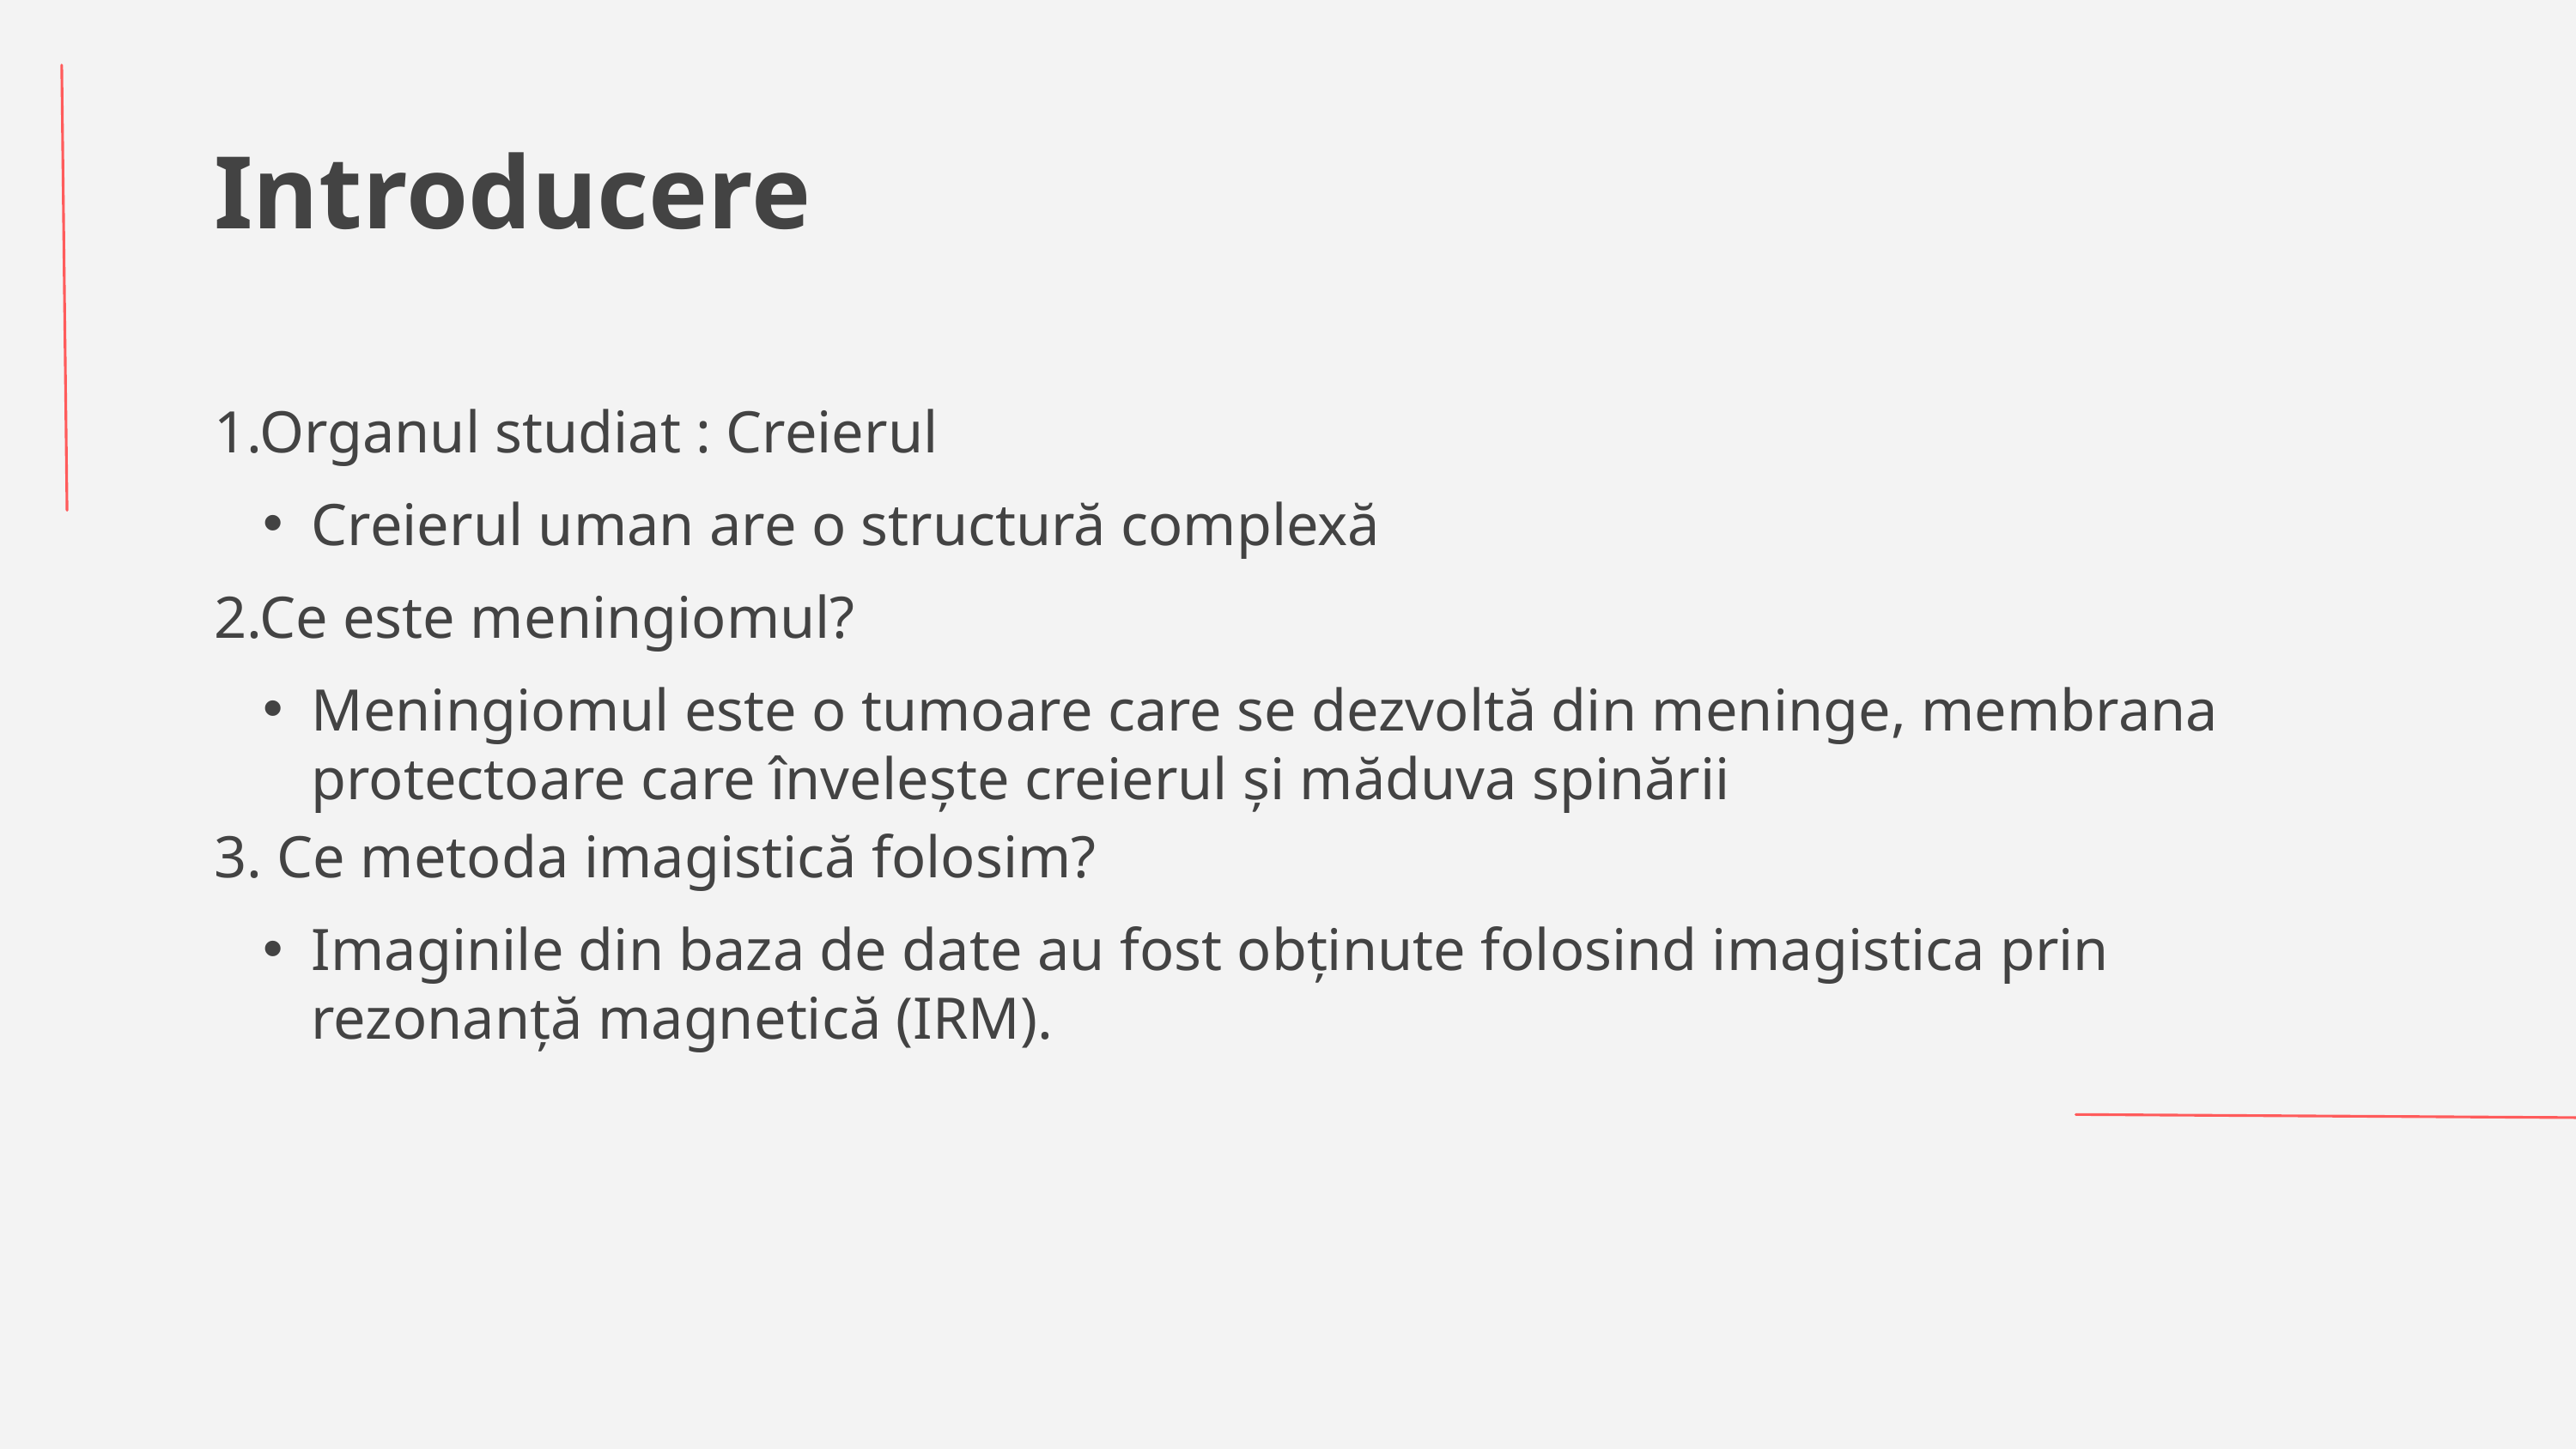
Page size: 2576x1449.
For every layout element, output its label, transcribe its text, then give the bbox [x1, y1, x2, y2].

text_box Creierul uman are o structură complexă [214, 488, 2362, 557]
text_box 3. Ce metoda imagistică folosim? [214, 821, 2362, 890]
text_box Introducere [214, 129, 2362, 250]
text_box Imaginile din baza de date au fost obținute folosind imagistica prin rezonanță magnetică (IRM). [214, 912, 2362, 1051]
text_box 1.Organul studiat : Creierul [214, 395, 2362, 464]
text_box 2.Ce este meningiomul? [214, 580, 2362, 650]
text_box Meningiomul este o tumoare care se dezvoltă din meninge, membrana protectoare care învelește creierul și măduva spinării [214, 673, 2362, 811]
